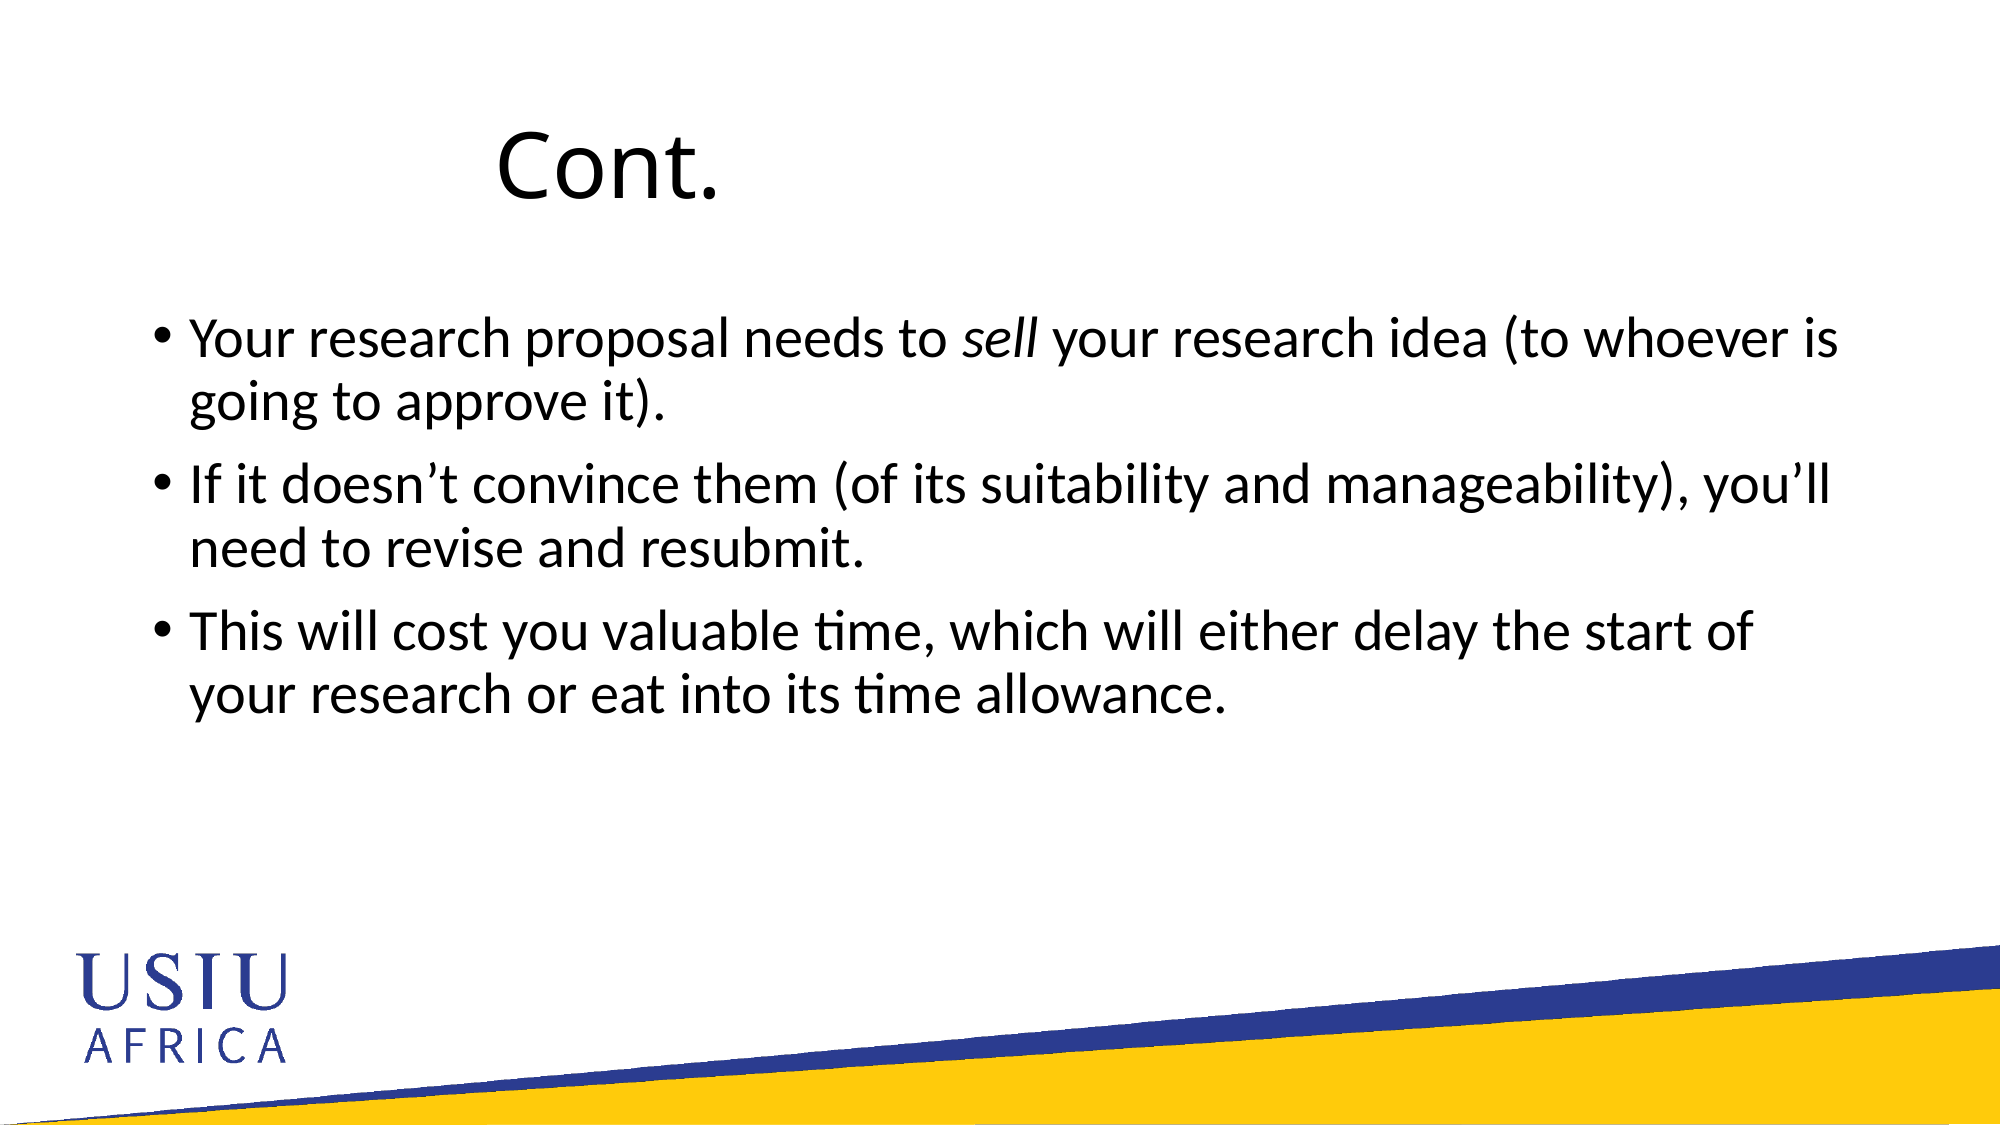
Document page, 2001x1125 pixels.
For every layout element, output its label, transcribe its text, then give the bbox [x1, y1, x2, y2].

title Cont. [479, 59, 1863, 278]
list Your research proposal needs to sell your research idea (to whoever is going to approve it). If it doesn’t convince them (of its suitability and manageability), you’ll need to revise and resubmit. This will cost you valuable time, which will either delay the start of your research or eat into its time allowance. [137, 299, 1863, 1014]
picture [0, 0, 2000, 1125]
